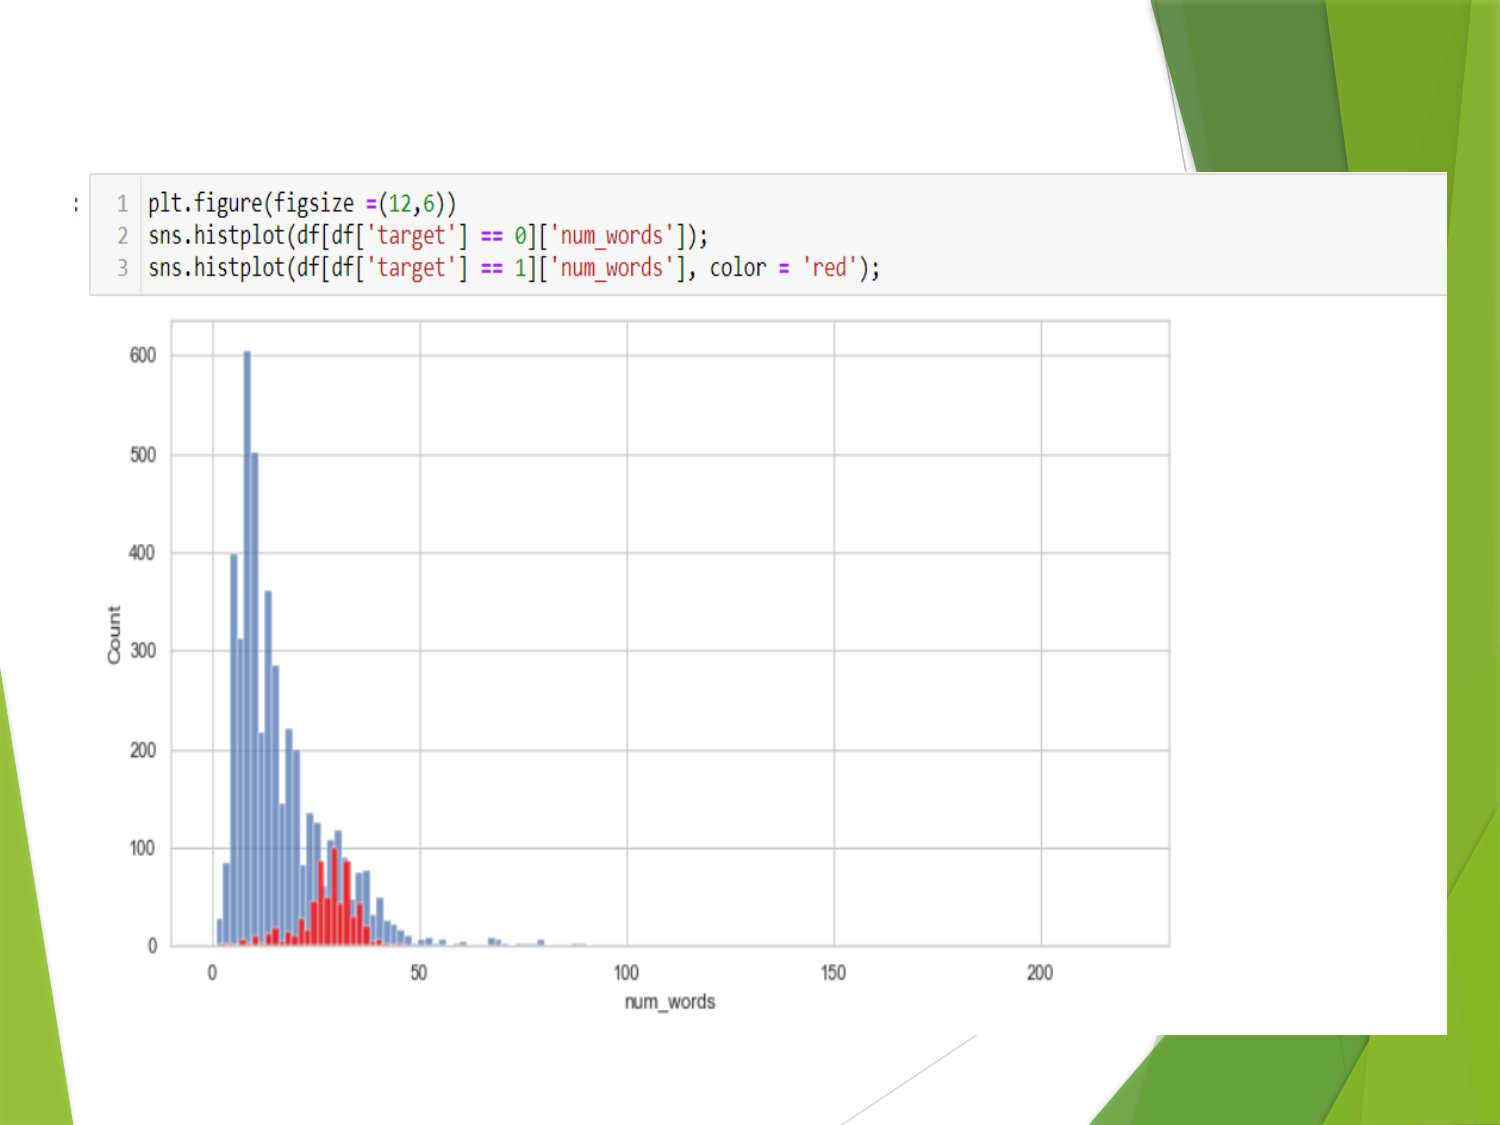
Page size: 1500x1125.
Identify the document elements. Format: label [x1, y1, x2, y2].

list [74, 172, 1448, 1036]
